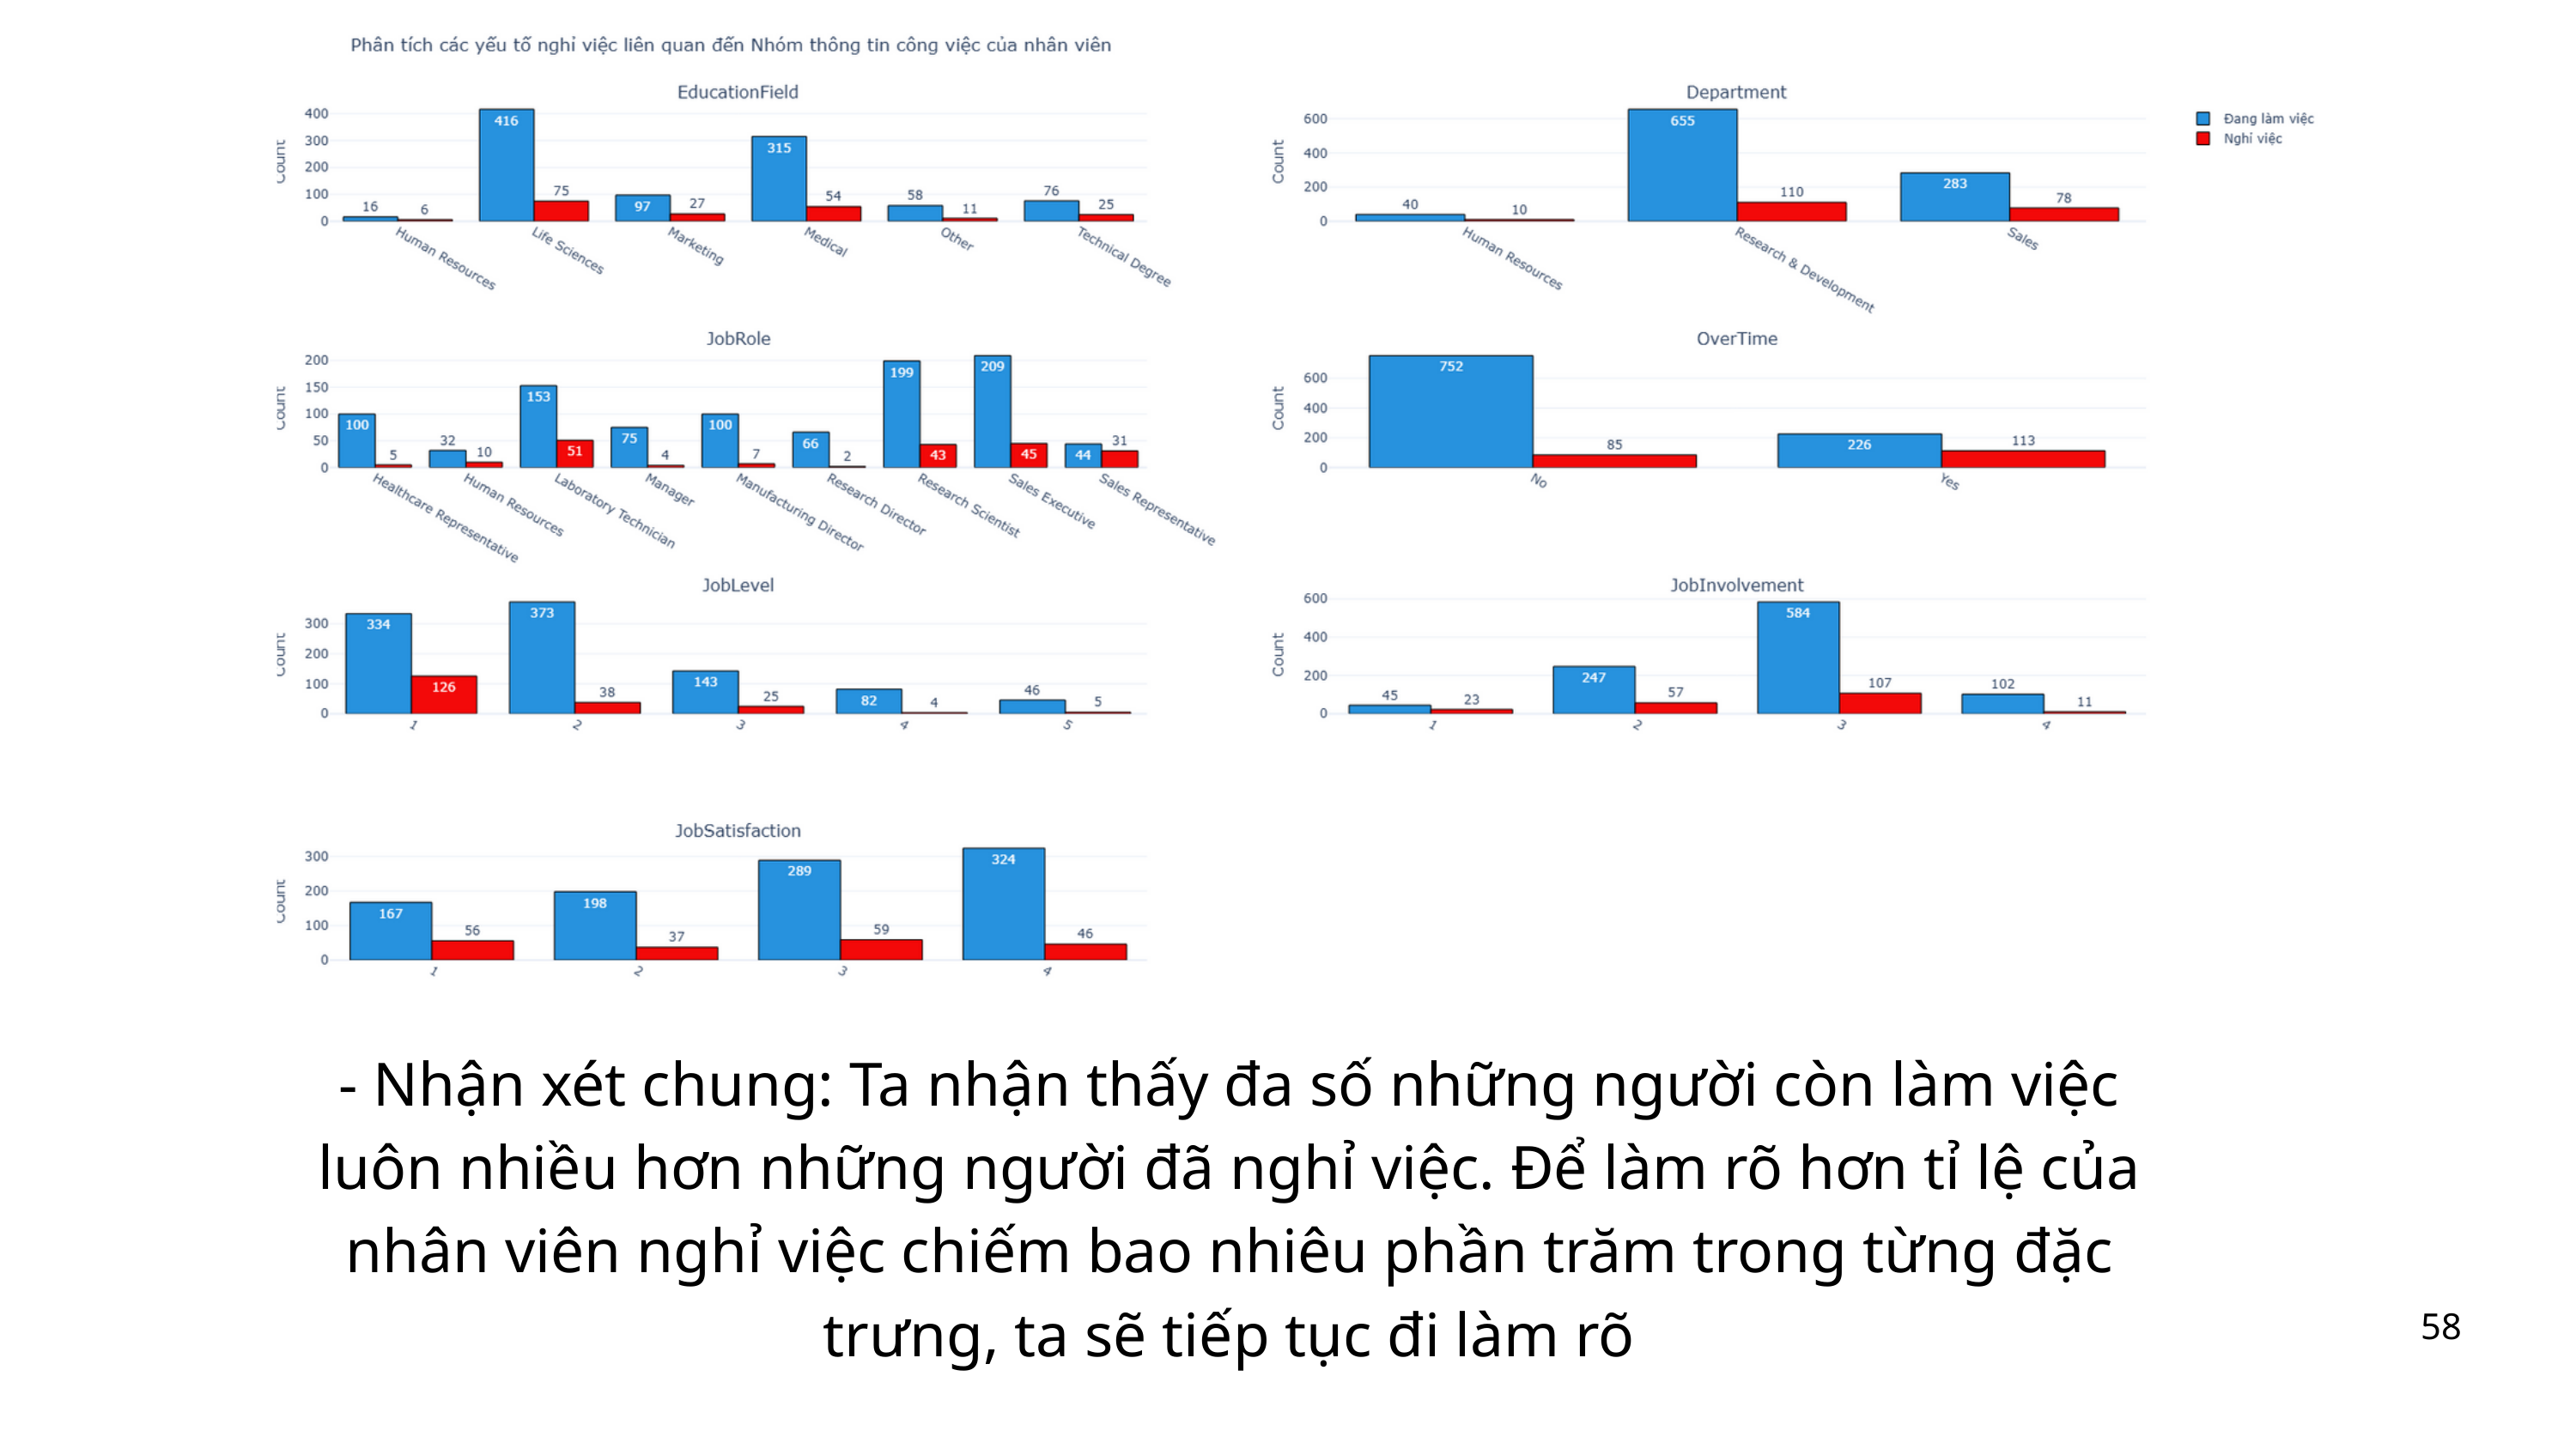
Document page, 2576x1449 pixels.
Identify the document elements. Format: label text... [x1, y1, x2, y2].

text_box [276, 0, 2320, 1044]
text_box 58 [2421, 1296, 2463, 1348]
text_box - Nhận xét chung: Ta nhận thấy đa số những người còn làm việc luôn nhiều hơn những người đã nghỉ việc. Để làm rõ hơn tỉ lệ của nhân viên nghỉ việc chiếm bao nhiêu phần trăm trong từng đặc trưng, ta sẽ tiếp tục đi làm rõ [276, 1034, 2183, 1449]
